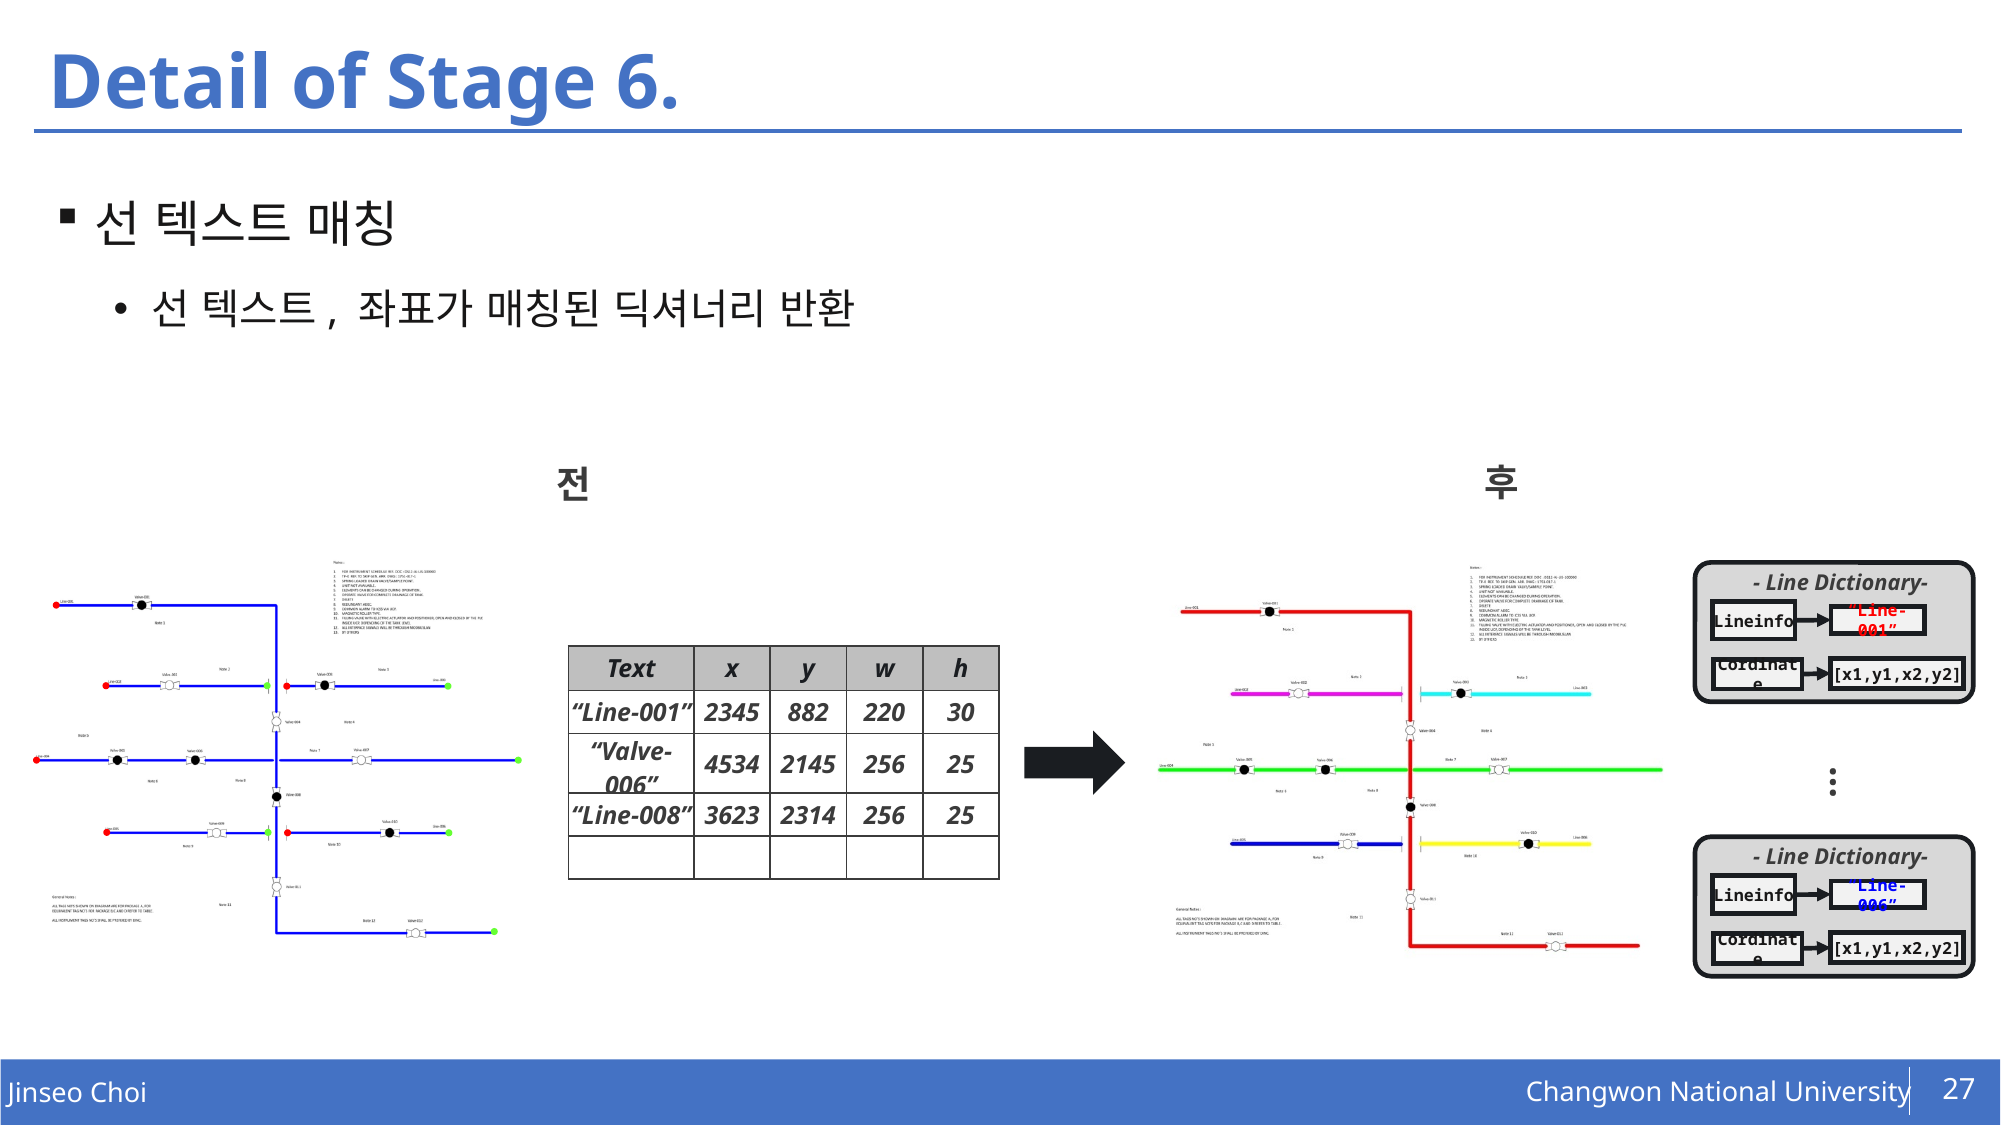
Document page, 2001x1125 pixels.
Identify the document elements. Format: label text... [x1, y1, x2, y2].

text_box … [1815, 751, 1876, 848]
table_header w [847, 647, 922, 690]
table_cell 256 [847, 794, 922, 835]
table_header Text [569, 647, 693, 690]
table_header y [771, 647, 846, 690]
text_box [x1,y1,x2,y2] [1830, 932, 1965, 964]
text_box 선 텍스트 매칭 선 텍스트, 좌표가 매칭된 딕셔너리 반환 [41, 160, 1971, 1006]
table_header h [924, 647, 998, 690]
table_cell 2145 [771, 734, 846, 792]
text_box Cordinate [1712, 933, 1803, 964]
text_box [1693, 561, 1975, 703]
table_cell [924, 837, 998, 878]
picture [1154, 561, 1677, 963]
table_cell 882 [771, 691, 846, 733]
table_cell 220 [847, 691, 922, 733]
table_cell 3623 [695, 794, 769, 835]
table_cell 2314 [771, 794, 846, 835]
table_cell 25 [924, 794, 998, 835]
table_cell [695, 837, 769, 878]
text_box [1693, 835, 1975, 978]
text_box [29, 539, 543, 978]
text_box 후 [1469, 451, 2000, 512]
table_cell 256 [847, 734, 922, 792]
slide_number 27 [1922, 1060, 1996, 1121]
table_cell 4534 [695, 734, 769, 792]
text_box - Line Dictionary- [1738, 835, 1990, 877]
text_box “Line-006” [1830, 880, 1925, 909]
table_cell [847, 837, 922, 878]
table_cell 25 [924, 734, 998, 792]
table_cell “Line-008” [569, 794, 693, 835]
table_cell [569, 837, 693, 878]
text_box - Line Dictionary- [1738, 561, 1990, 603]
table_cell [771, 837, 846, 878]
table_cell 30 [924, 691, 998, 733]
text_box 전 [542, 453, 1125, 514]
text_box “Line-001” [1830, 606, 1925, 634]
text_box [x1,y1,x2,y2] [1830, 657, 1965, 689]
text_box Lineinfo [1712, 600, 1796, 640]
text_box Cordinate [1712, 658, 1803, 690]
table_cell 2345 [695, 691, 769, 733]
text_box Lineinfo [1712, 875, 1796, 915]
text_box [1024, 730, 1126, 795]
table_header x [695, 647, 769, 690]
table_cell “Line-001” [569, 691, 693, 733]
title Detail of Stage 6. [33, 27, 1963, 143]
table_cell “Valve-006” [569, 734, 693, 792]
